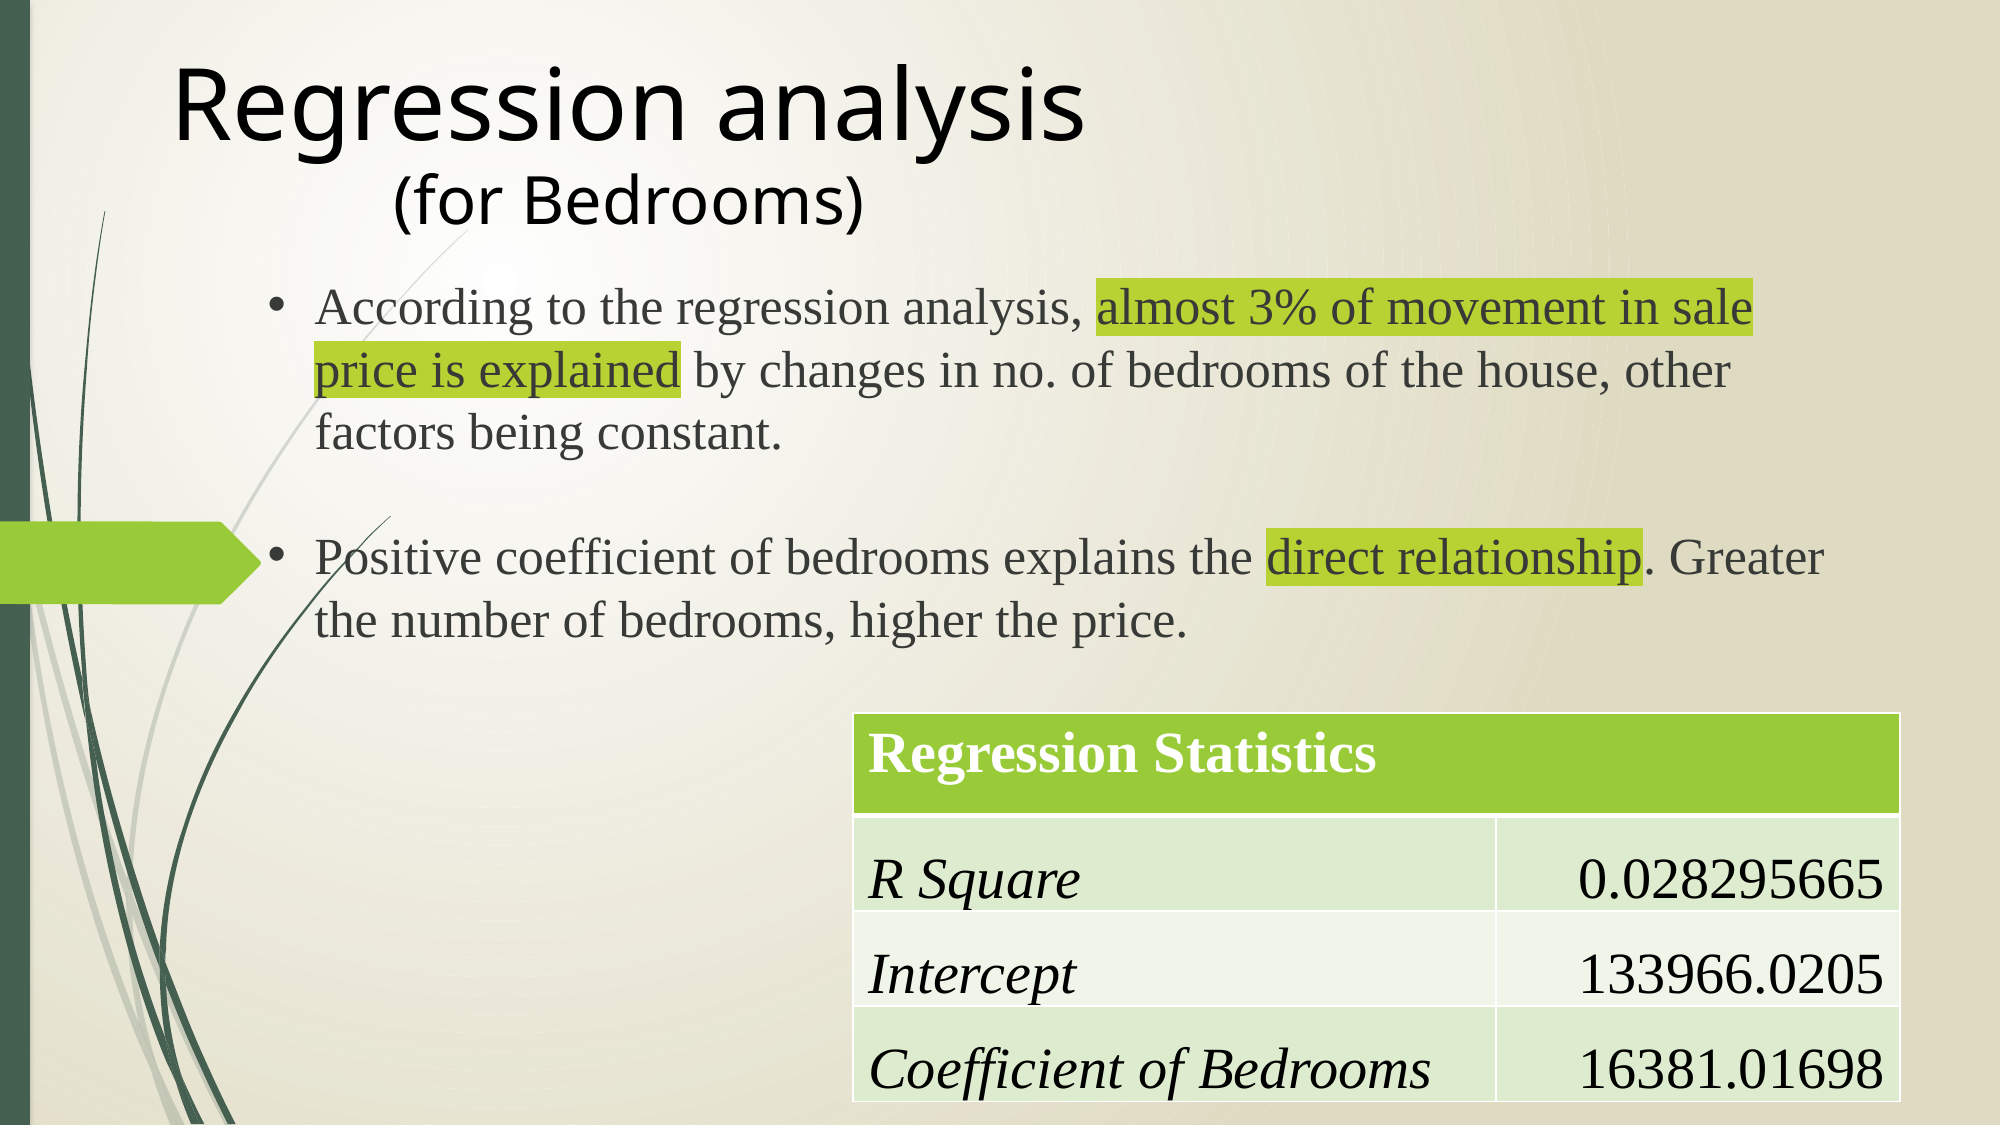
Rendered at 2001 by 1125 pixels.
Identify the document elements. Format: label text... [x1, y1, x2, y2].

text_box According to the regression analysis, almost 3% of movement in sale price is explained by changes in no. of bedrooms of the house, other factors being constant. Positive coefficient of bedrooms explains the direct relationship. Greater the number of bedrooms, higher the price. [252, 265, 1850, 655]
table_cell 133966.0205 [1497, 912, 1899, 1005]
table_cell 16381.01698 [1497, 1007, 1899, 1101]
text_box (for Bedrooms) [103, 81, 1156, 252]
table_cell R Square [854, 818, 1495, 910]
title Regression analysis [103, 24, 1156, 81]
table_header Regression Statistics [854, 714, 1899, 813]
table_cell 0.028295665 [1497, 818, 1899, 910]
table_cell Coefficient of Bedrooms [854, 1007, 1495, 1101]
table_cell Intercept [854, 912, 1495, 1005]
